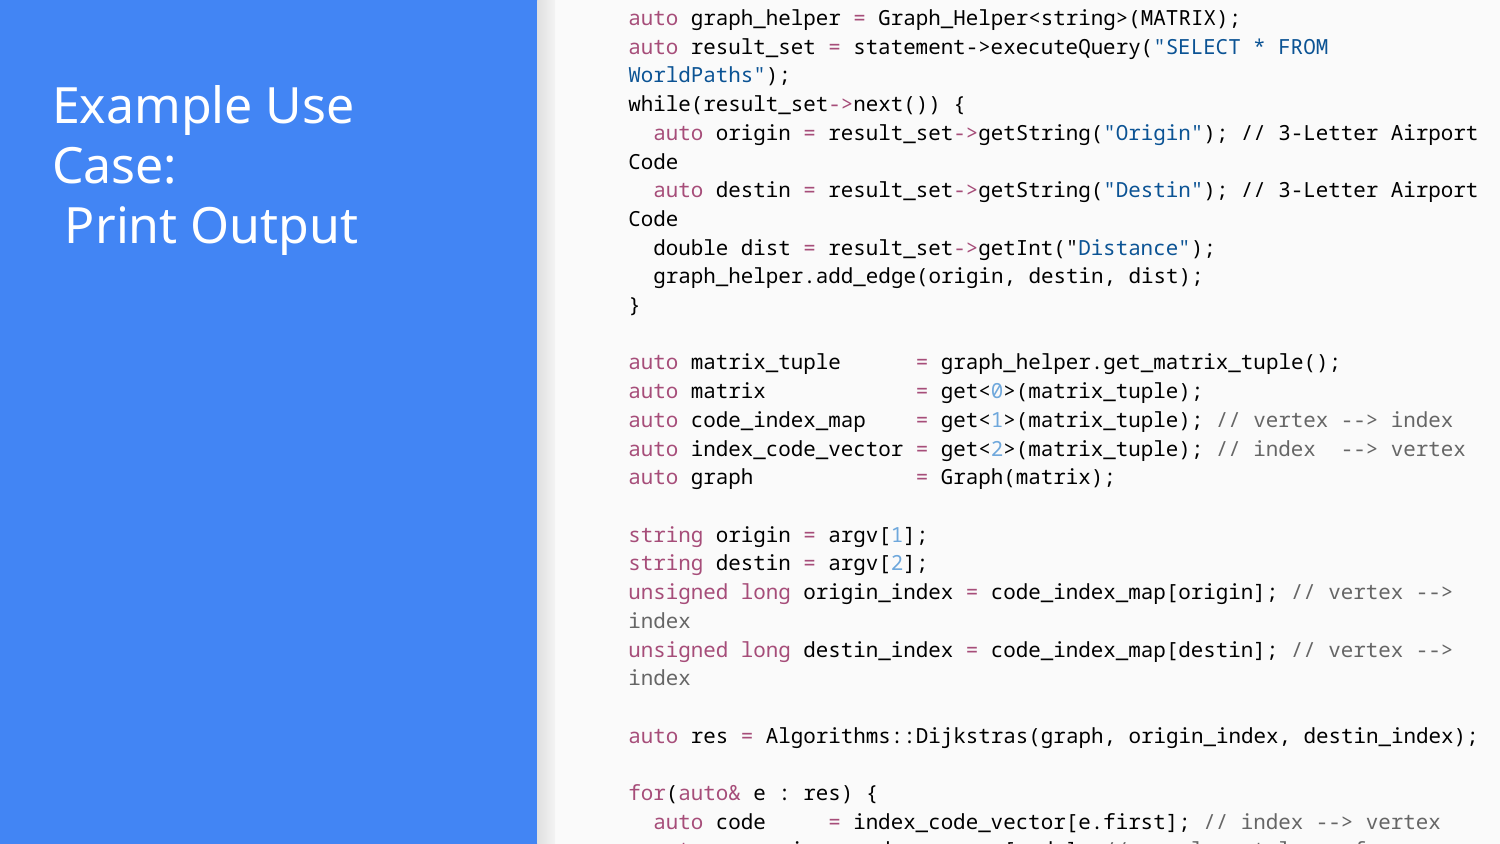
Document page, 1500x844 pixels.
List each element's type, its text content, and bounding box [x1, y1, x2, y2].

list auto graph_helper = Graph_Helper<string>(MATRIX); auto result_set = statement->executeQuery("SELECT * FROM WorldPaths"); while(result_set->next()) { auto origin = result_set->getString("Origin"); // 3-Letter Airport Code auto destin = result_set->getString("Destin"); // 3-Letter Airport Code double dist = result_set->getInt("Distance"); graph_helper.add_edge(origin, destin, dist); } auto matrix_tuple = graph_helper.get_matrix_tuple(); auto matrix = get<0>(matrix_tuple); auto code_index_map = get<1>(matrix_tuple); // vertex --> index auto index_code_vector = get<2>(matrix_tuple); // index --> vertex auto graph = Graph(matrix); string origin = argv[1]; string destin = argv[2]; unsigned long origin_index = code_index_map[origin]; // vertex --> index unsigned long destin_index = code_index_map[destin]; // vertex --> index auto res = Algorithms::Dijkstras(graph, origin_index, destin_index); for(auto& e : res) { auto code = index_code_vector[e.first]; // index --> vertex auto gps_pair = code_gps_map[code]; // supplemental map for our dataset auto lat = gps_pair.first; auto lng = gps_pair.second; auto weight = e.second; cout << lat << ", " << lng << ", " << weight << ", " << code << '\n'; } [613, 0, 1500, 824]
title Example Use Case: Print Output [37, 58, 498, 216]
